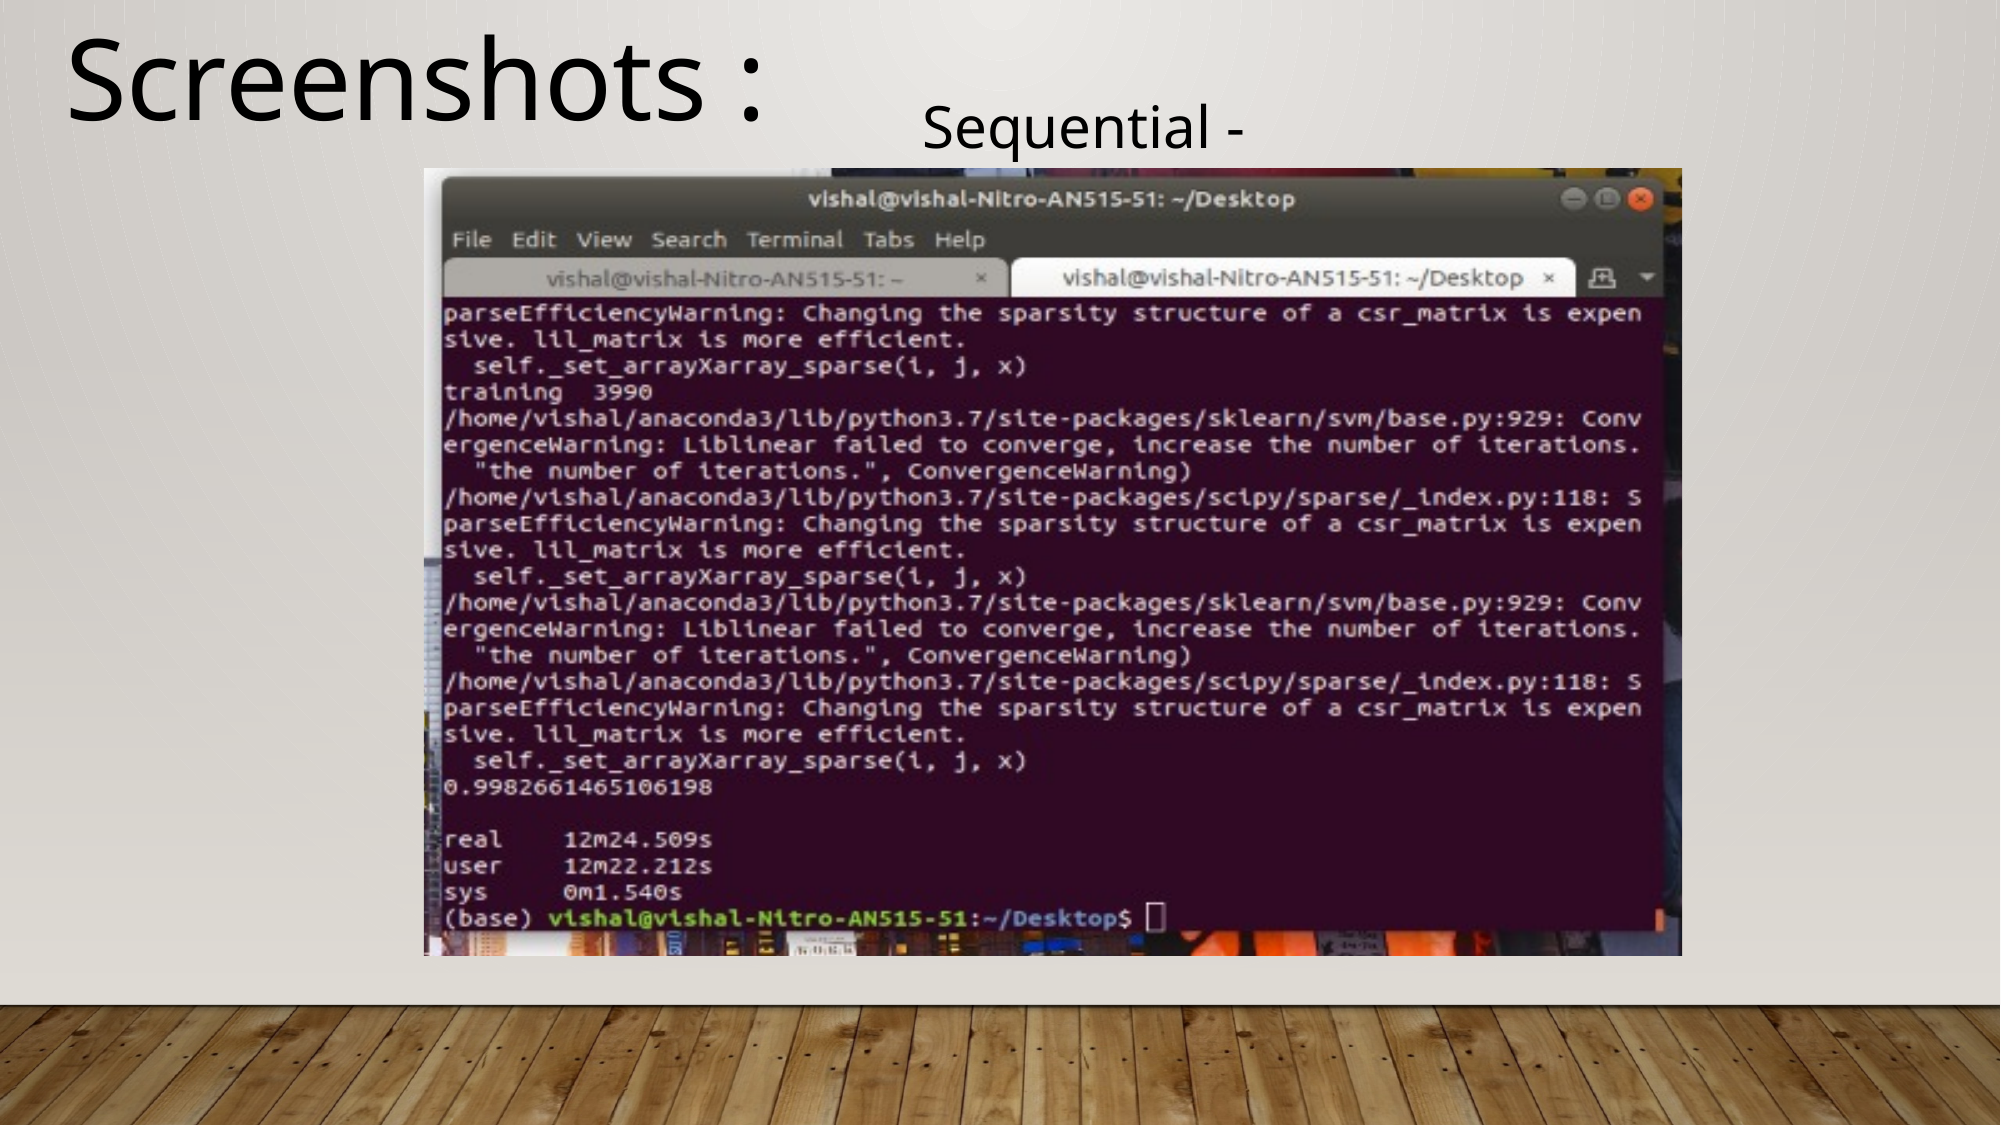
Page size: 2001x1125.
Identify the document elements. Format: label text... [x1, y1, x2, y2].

text_box Sequential - [907, 83, 1261, 168]
picture [423, 168, 1683, 956]
text_box Screenshots : [50, 0, 783, 150]
picture [0, 1005, 2000, 1125]
